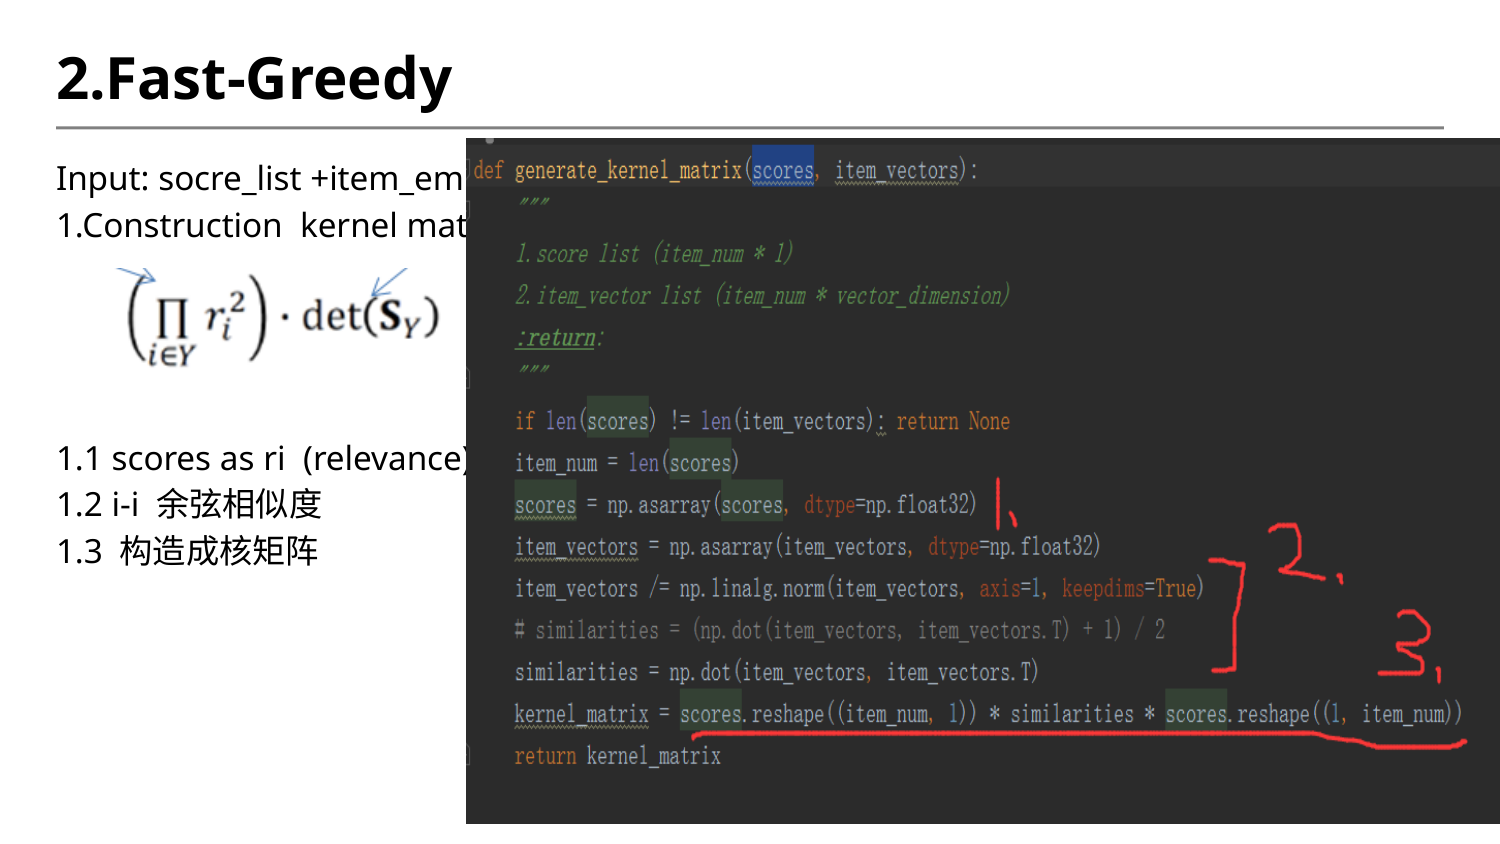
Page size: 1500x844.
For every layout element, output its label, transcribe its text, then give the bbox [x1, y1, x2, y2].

list Input: socre_list +item_embedding 1.Construction kernel matrix 1.1 scores as ri (relevance) 1.2 i-i 余弦相似度 1.3 构造成核矩阵 [41, 150, 461, 753]
picture [111, 138, 1500, 824]
title 2.Fast-Greedy [41, 33, 1424, 115]
